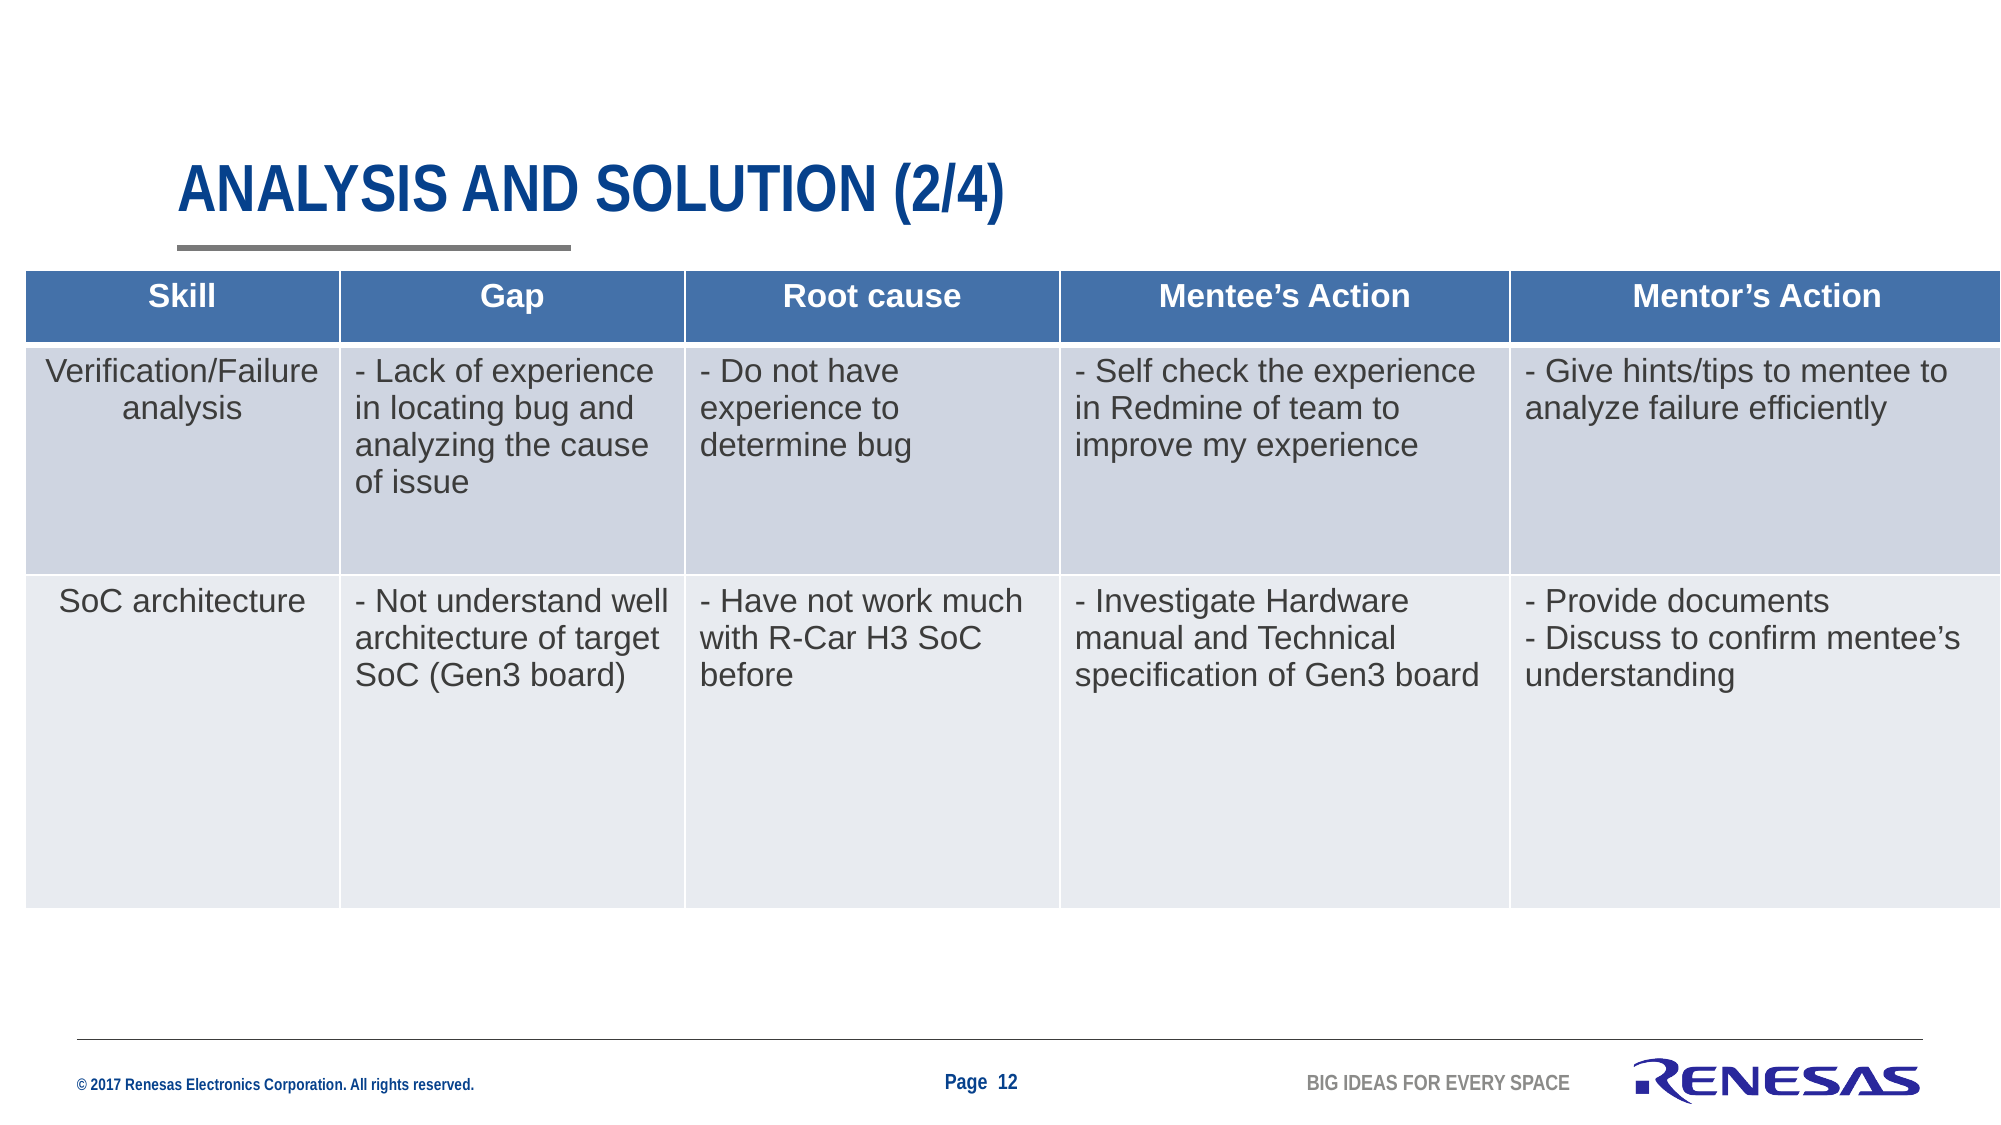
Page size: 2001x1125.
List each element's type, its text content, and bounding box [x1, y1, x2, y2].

table_header Mentee’s Action [1061, 271, 1509, 342]
picture [1631, 1056, 1923, 1106]
table_cell - Not understand well architecture of target SoC (Gen3 board) [341, 576, 684, 908]
table_cell - Provide documents - Discuss to confirm mentee’s understanding [1511, 576, 2000, 908]
title Analysis and solution (2/4) [177, 153, 1654, 227]
table_cell - Give hints/tips to mentee to analyze failure efficiently [1511, 348, 2000, 574]
table_cell - Have not work much with R-Car H3 SoC before [686, 576, 1059, 908]
slide_number Page 12 [944, 1067, 1056, 1095]
table_cell - Self check the experience in Redmine of team to improve my experience [1061, 348, 1509, 574]
table_header Mentor’s Action [1511, 271, 2000, 342]
table_cell SoC architecture [26, 576, 339, 908]
table_header Skill [26, 271, 339, 342]
table_cell - Do not have experience to determine bug [686, 348, 1059, 574]
table_cell Verification/Failure analysis [26, 348, 339, 574]
table_cell - Lack of experience in locating bug and analyzing the cause of issue [341, 348, 684, 574]
table_header Gap [341, 271, 684, 342]
table_header Root cause [686, 271, 1059, 342]
table_cell - Investigate Hardware manual and Technical specification of Gen3 board [1061, 576, 1509, 908]
